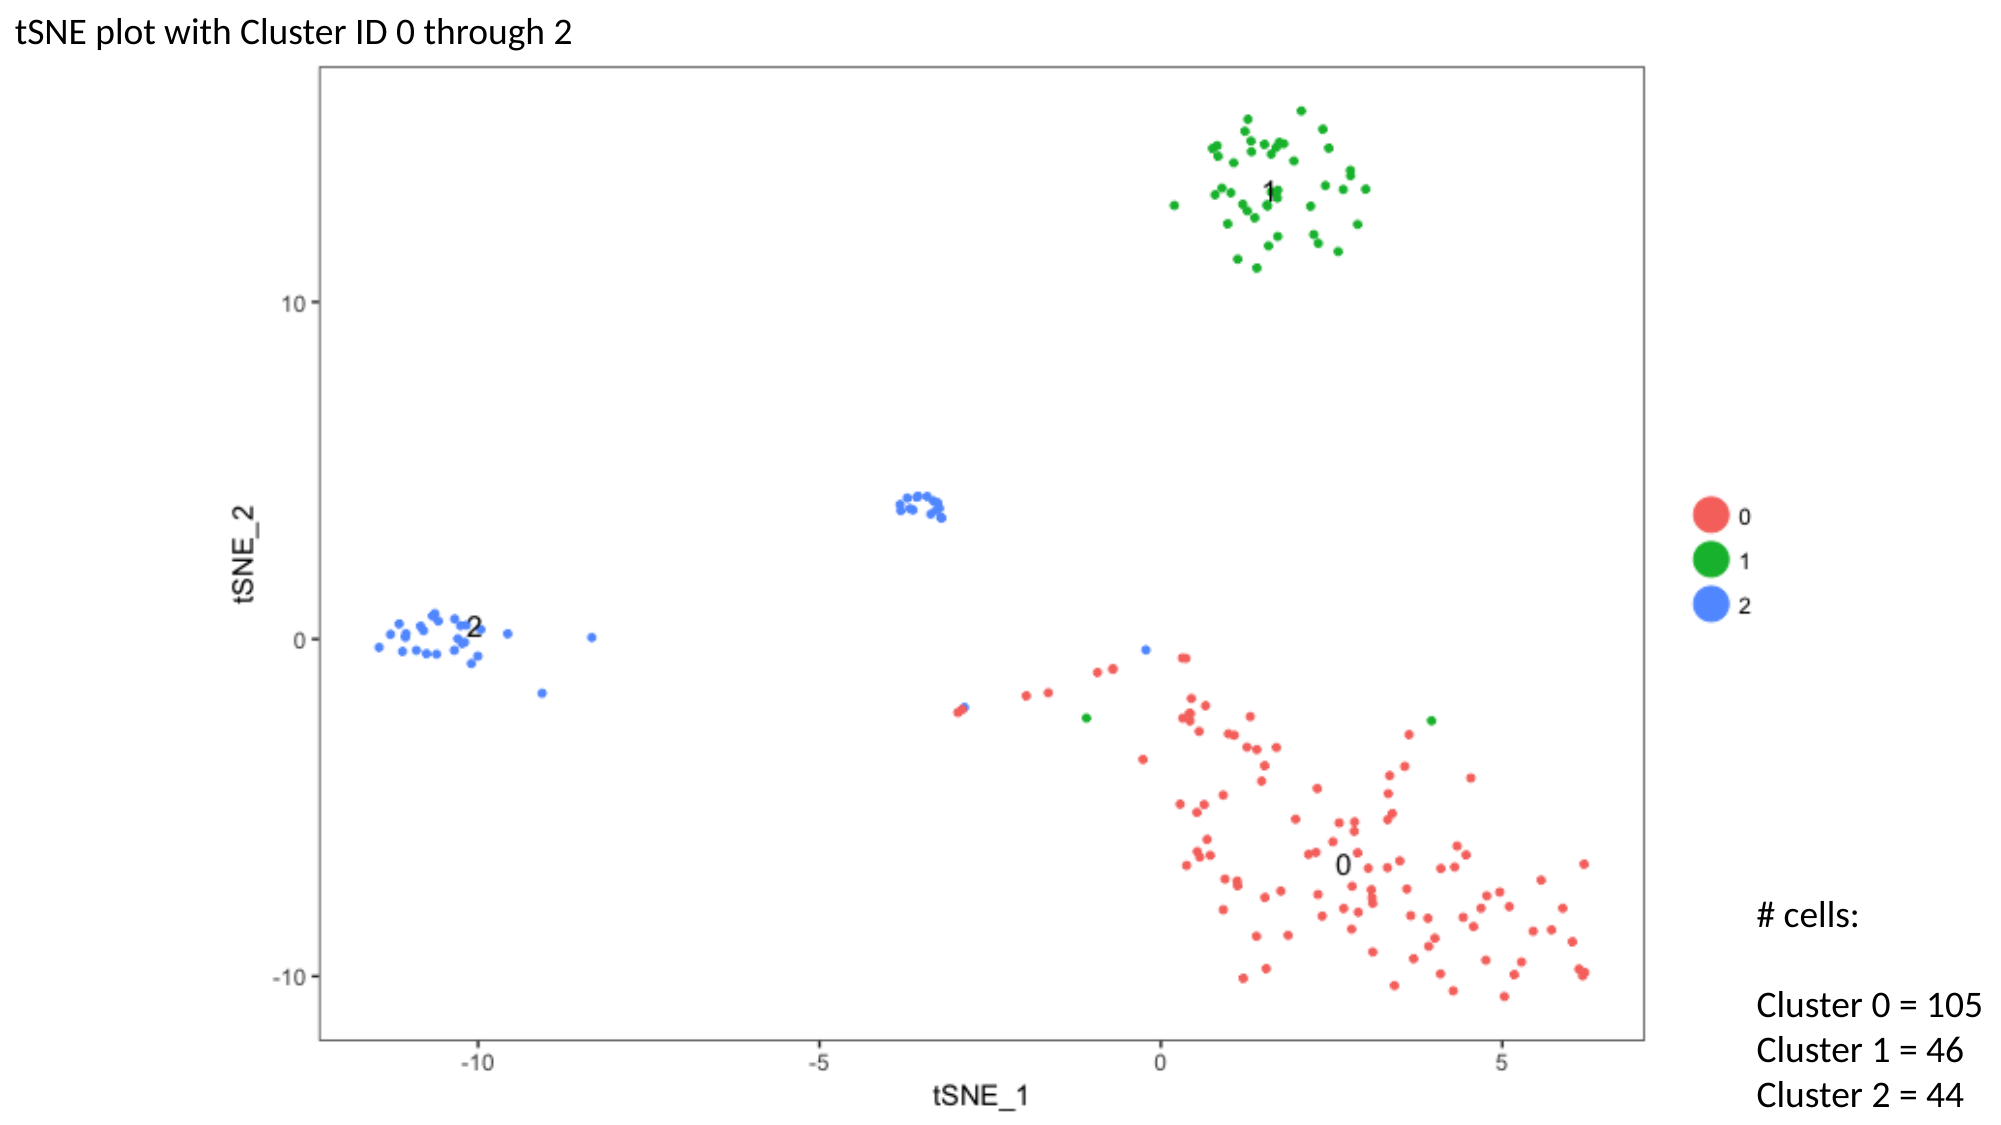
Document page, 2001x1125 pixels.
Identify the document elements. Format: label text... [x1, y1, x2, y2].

picture [219, 53, 1781, 1125]
text_box tSNE plot with Cluster ID 0 through 2 [0, 0, 1680, 60]
text_box # cells: Cluster 0 = 105 Cluster 1 = 46 Cluster 2 = 44 [1781, 882, 1999, 1123]
